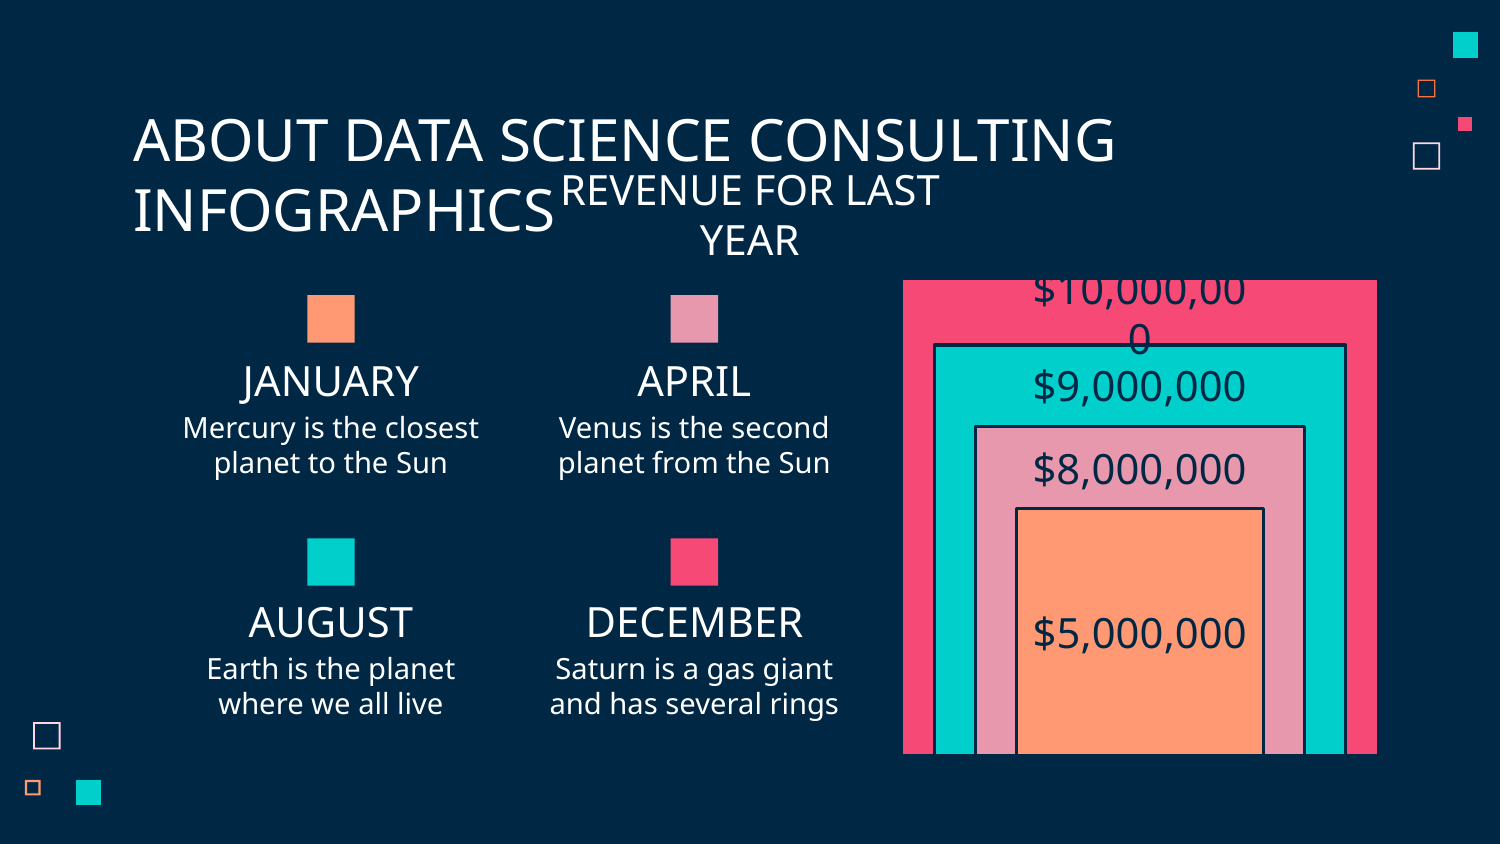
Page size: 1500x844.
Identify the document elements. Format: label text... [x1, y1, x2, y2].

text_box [526, 585, 862, 716]
text_box [670, 538, 719, 584]
text_box [901, 278, 1379, 756]
text_box [307, 295, 355, 343]
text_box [163, 344, 499, 475]
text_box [163, 585, 499, 716]
text_box $8,000,000 [1016, 437, 1264, 498]
text_box [1016, 663, 1264, 756]
text_box $5,000,000 [1016, 602, 1264, 663]
text_box $9,000,000 [1016, 355, 1264, 416]
text_box [1016, 508, 1264, 602]
text_box [670, 295, 719, 343]
text_box $10,000,000 [1016, 282, 1264, 343]
text_box [307, 538, 355, 584]
text_box [934, 345, 1346, 756]
text_box [975, 426, 1305, 756]
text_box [526, 344, 862, 475]
title ABOUT DATA SCIENCE CONSULTING INFOGRAPHICS [118, 88, 1382, 183]
text_box REVENUE FOR LAST YEAR [520, 203, 980, 279]
